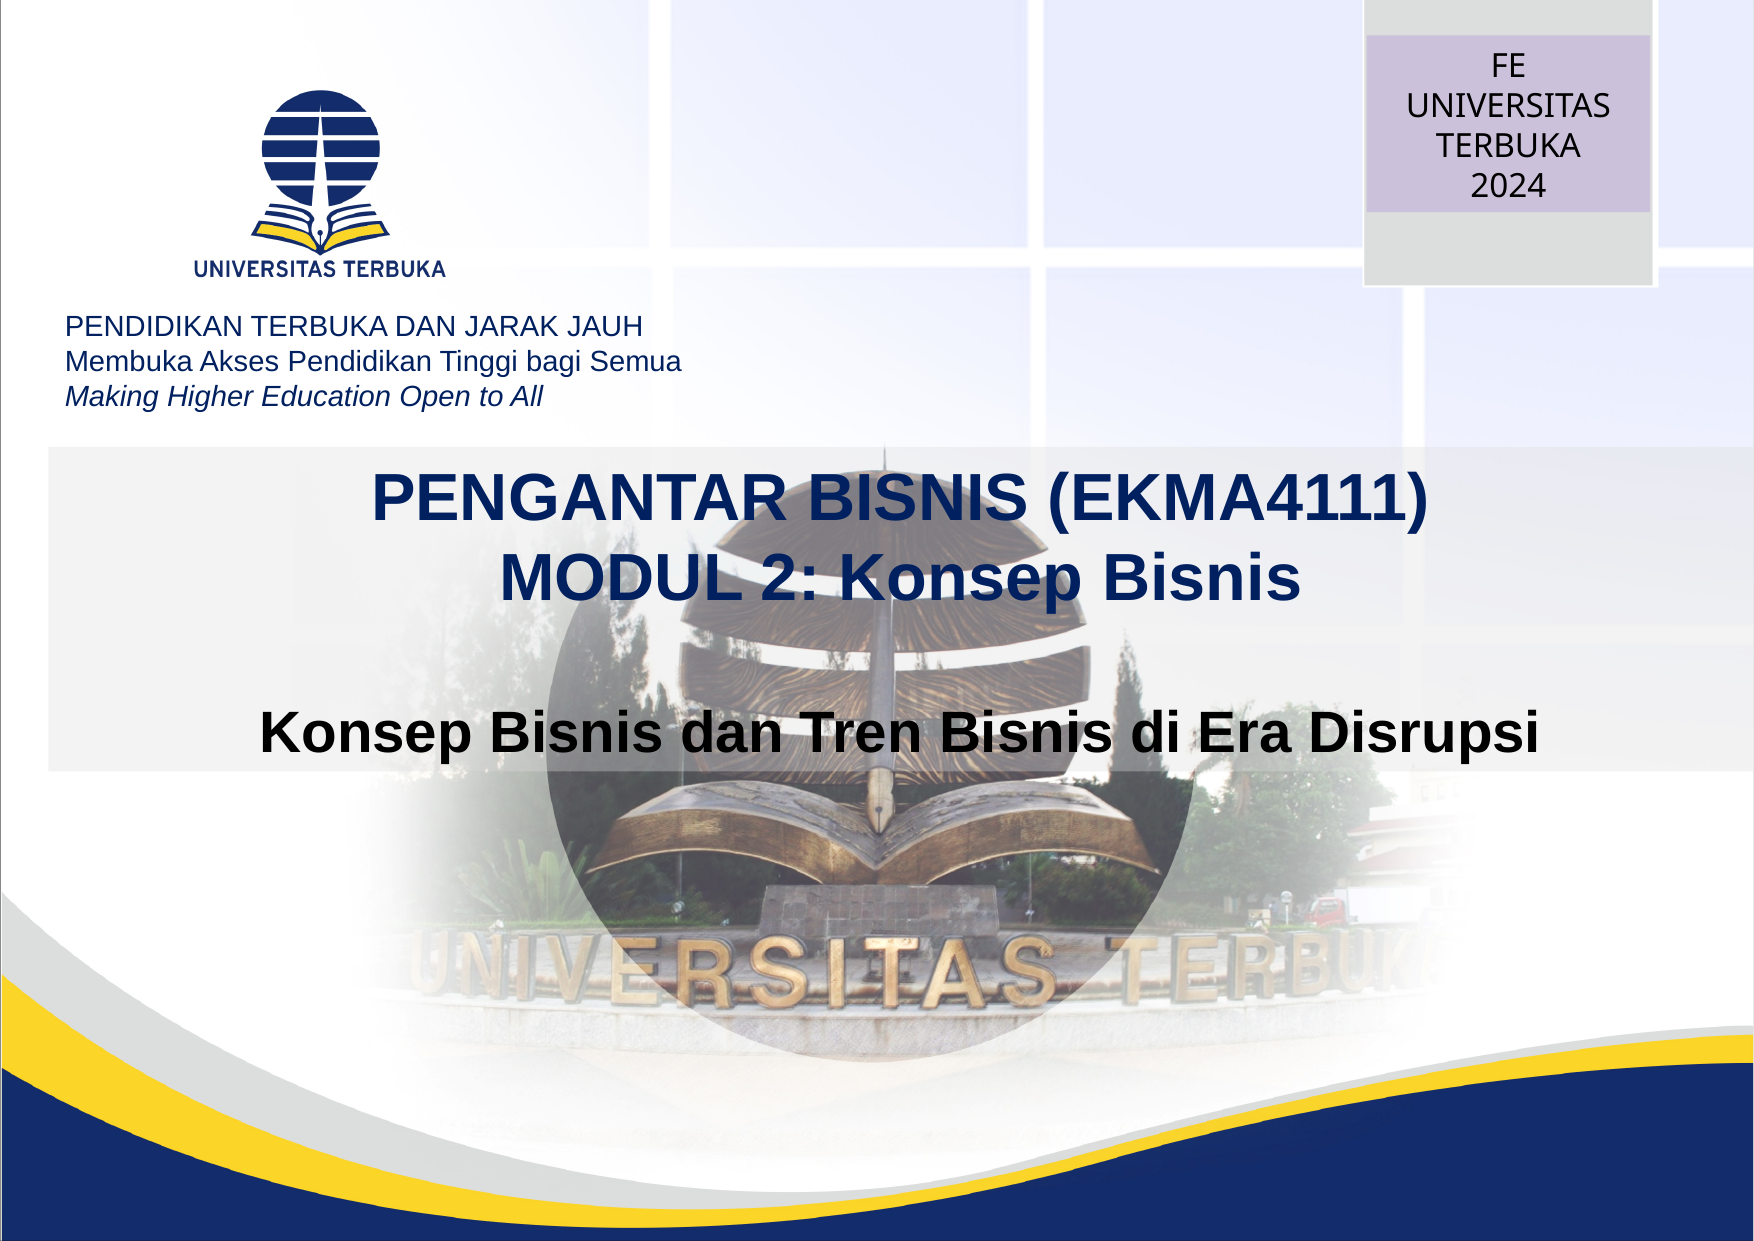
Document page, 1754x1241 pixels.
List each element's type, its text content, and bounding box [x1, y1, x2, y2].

title PENDIDIKAN TERBUKA DAN JARAK JAUH Membuka Akses Pendidikan Tinggi bagi Semua Making Higher Education Open to All [48, 272, 704, 446]
picture [0, 0, 1754, 1241]
text_box FE UNIVERSITAS TERBUKA 2024 [1366, 35, 1651, 213]
text_box PENGANTAR BISNIS (EKMA4111) MODUL 2: Konsep Bisnis Konsep Bisnis dan Tren Bisnis di Era Disrupsi [48, 446, 1754, 772]
